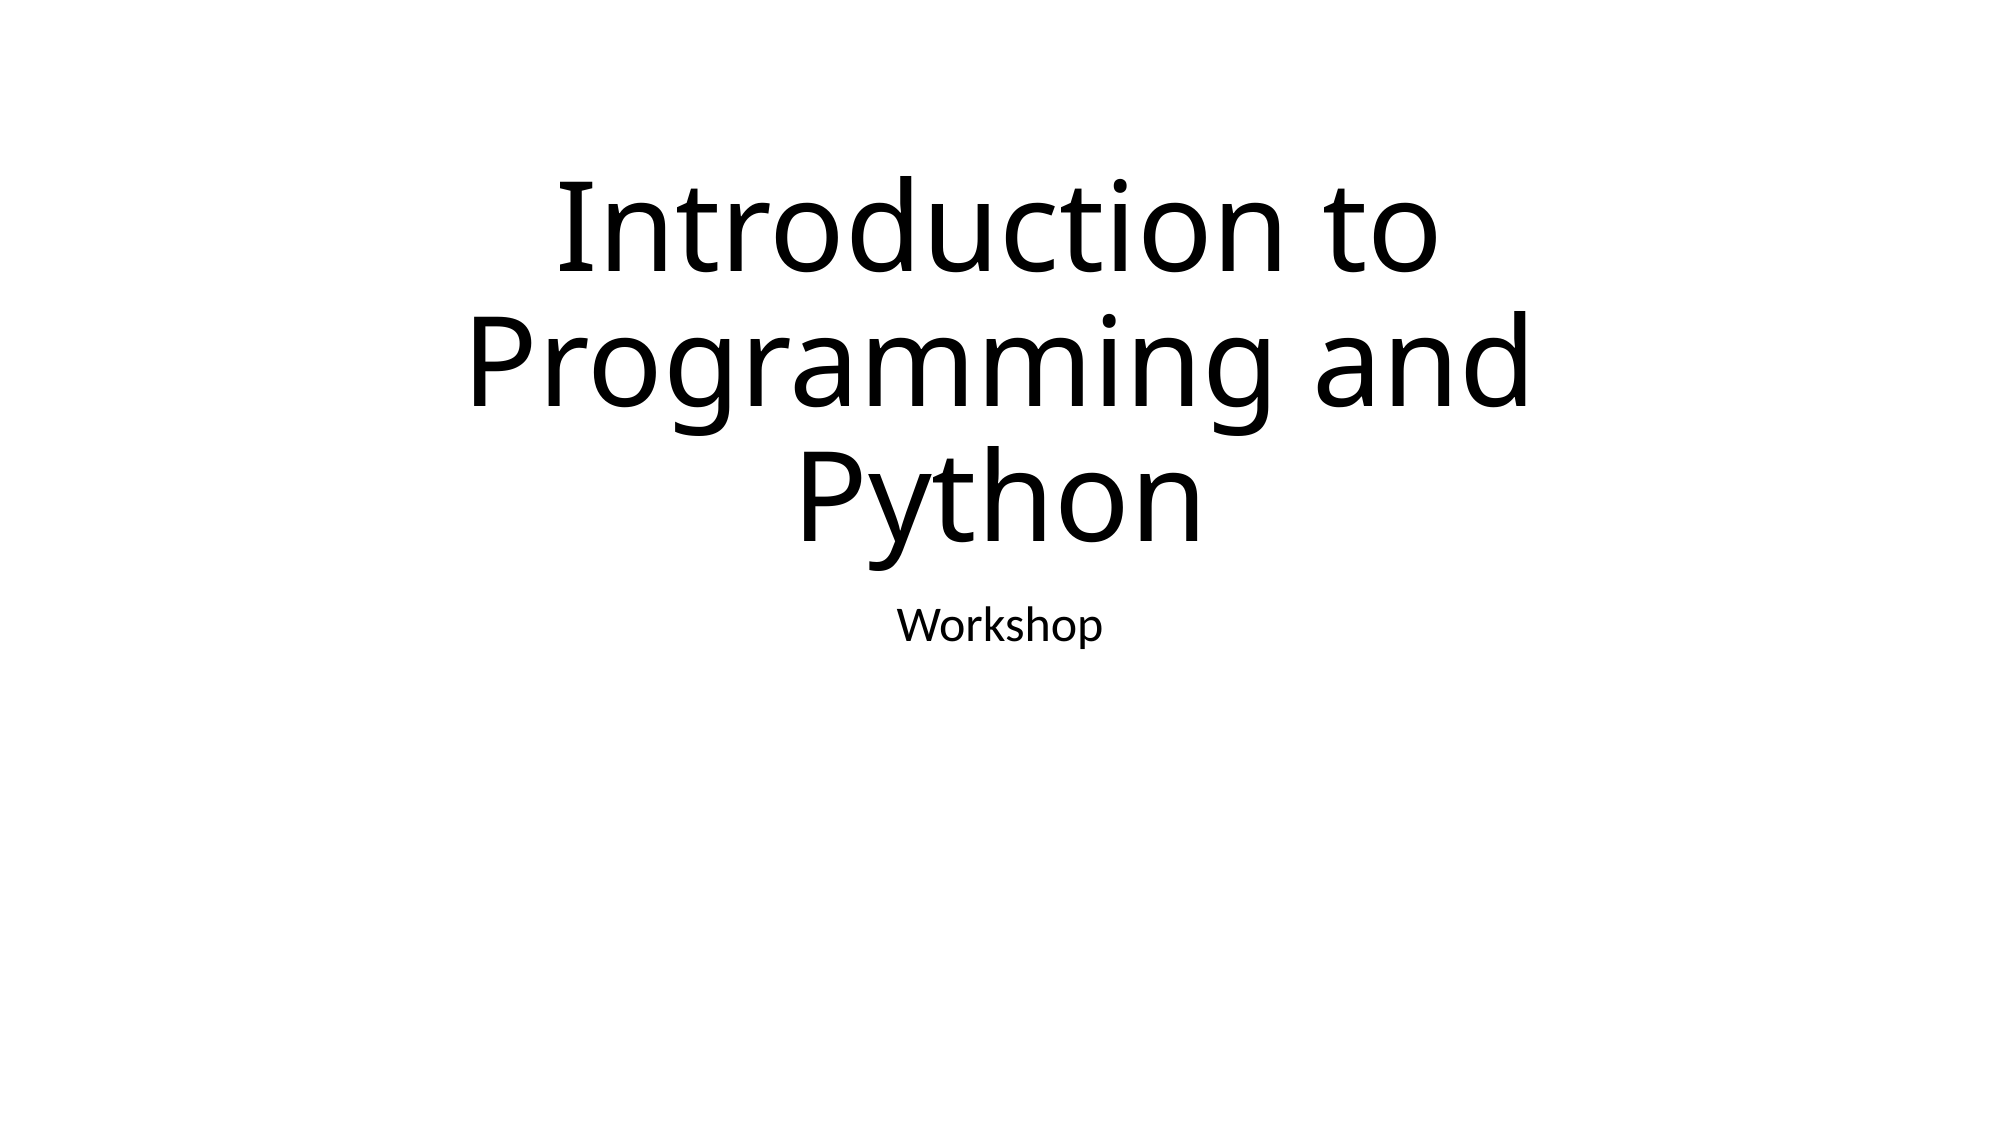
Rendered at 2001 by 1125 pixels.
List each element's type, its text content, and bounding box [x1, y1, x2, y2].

title Introduction to Programming and Python [249, 184, 1750, 576]
subtitle Workshop [249, 590, 1750, 863]
